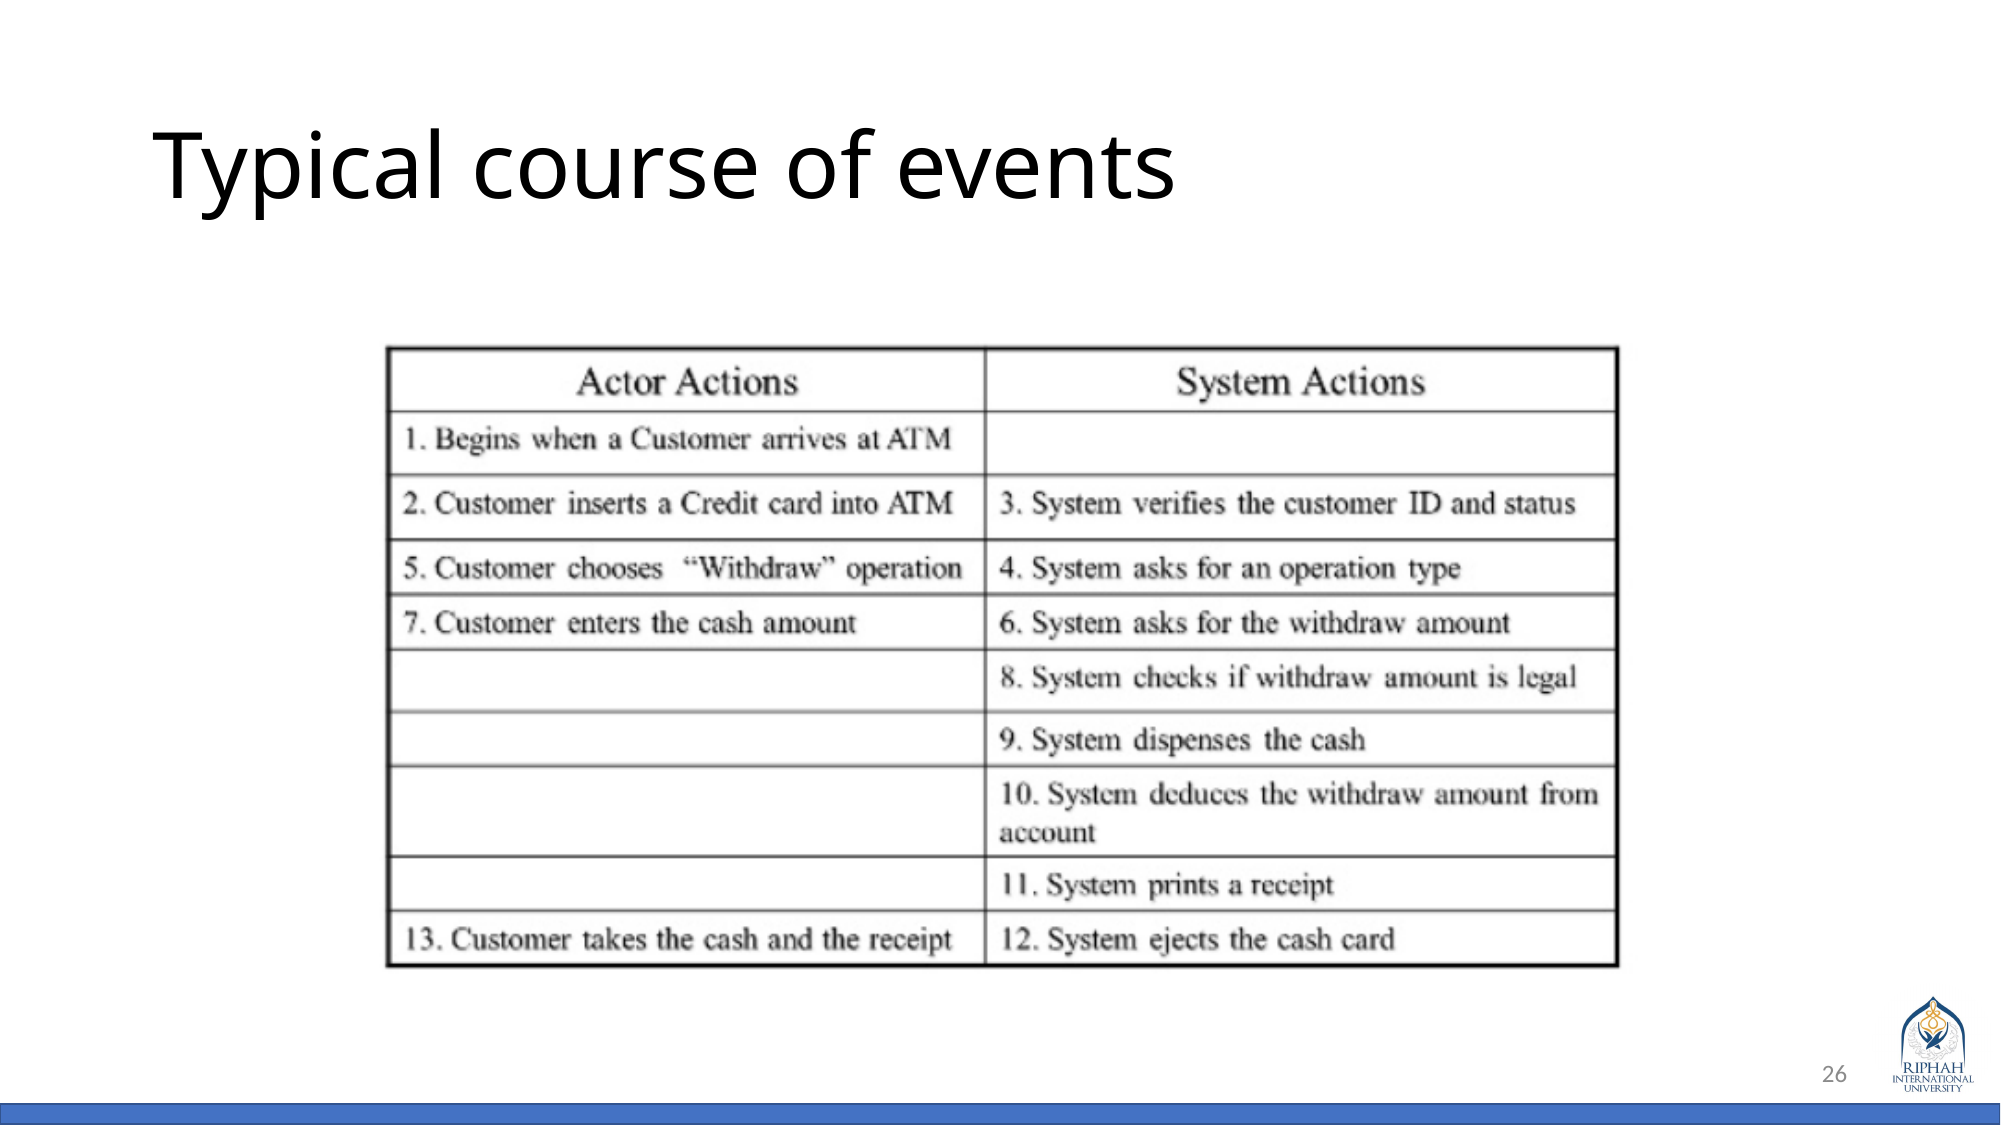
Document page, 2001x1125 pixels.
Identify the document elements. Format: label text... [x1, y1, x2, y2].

title Typical course of events [137, 59, 1863, 278]
picture [1872, 983, 1994, 1103]
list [369, 335, 1638, 988]
slide_number 26 [1412, 1042, 1863, 1103]
